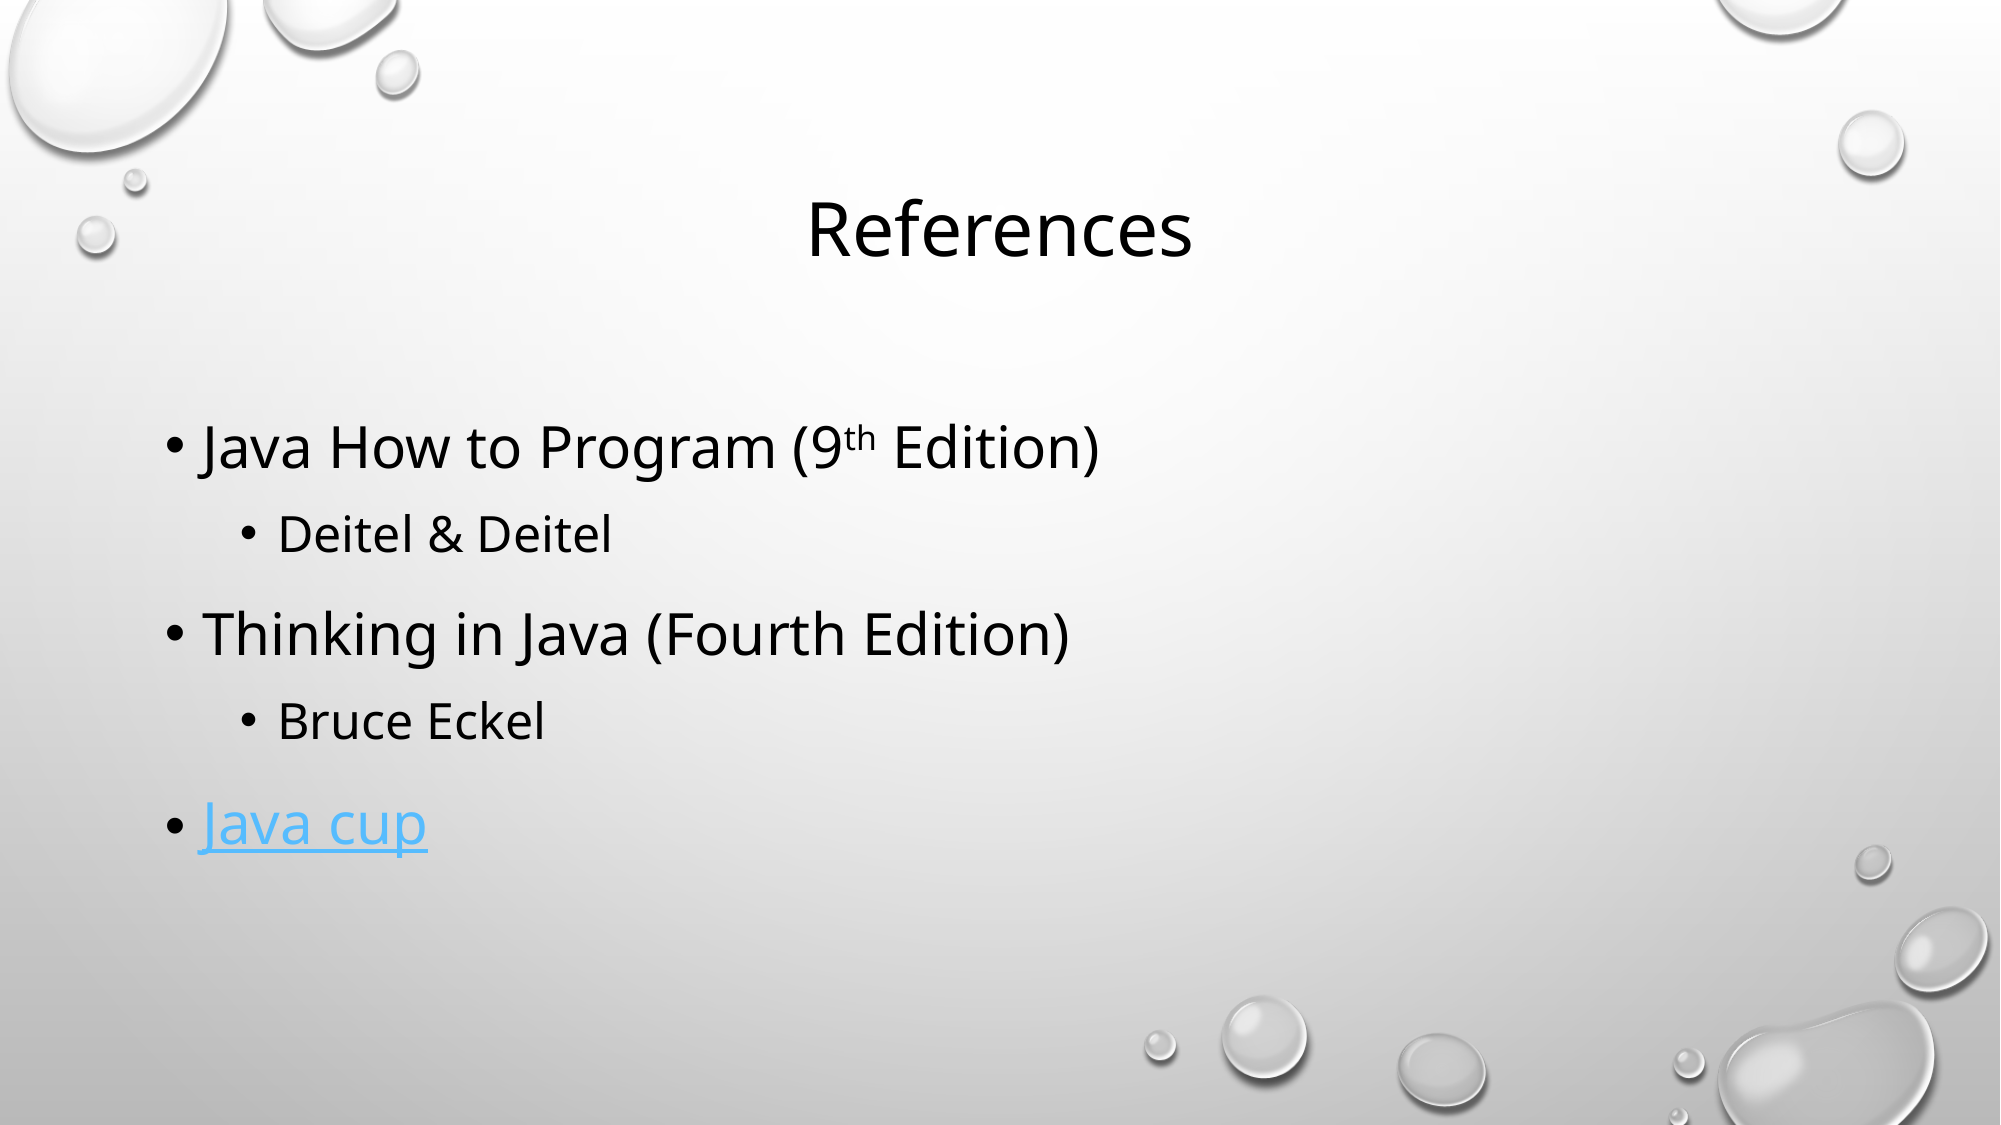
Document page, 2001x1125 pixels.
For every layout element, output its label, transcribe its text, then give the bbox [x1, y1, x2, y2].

list Java How to Program (9th Edition) Deitel & Deitel Thinking in Java (Fourth Edition) Bruce Eckel Java cup [149, 388, 1850, 950]
picture [0, 0, 2000, 1125]
title References [149, 101, 1851, 364]
